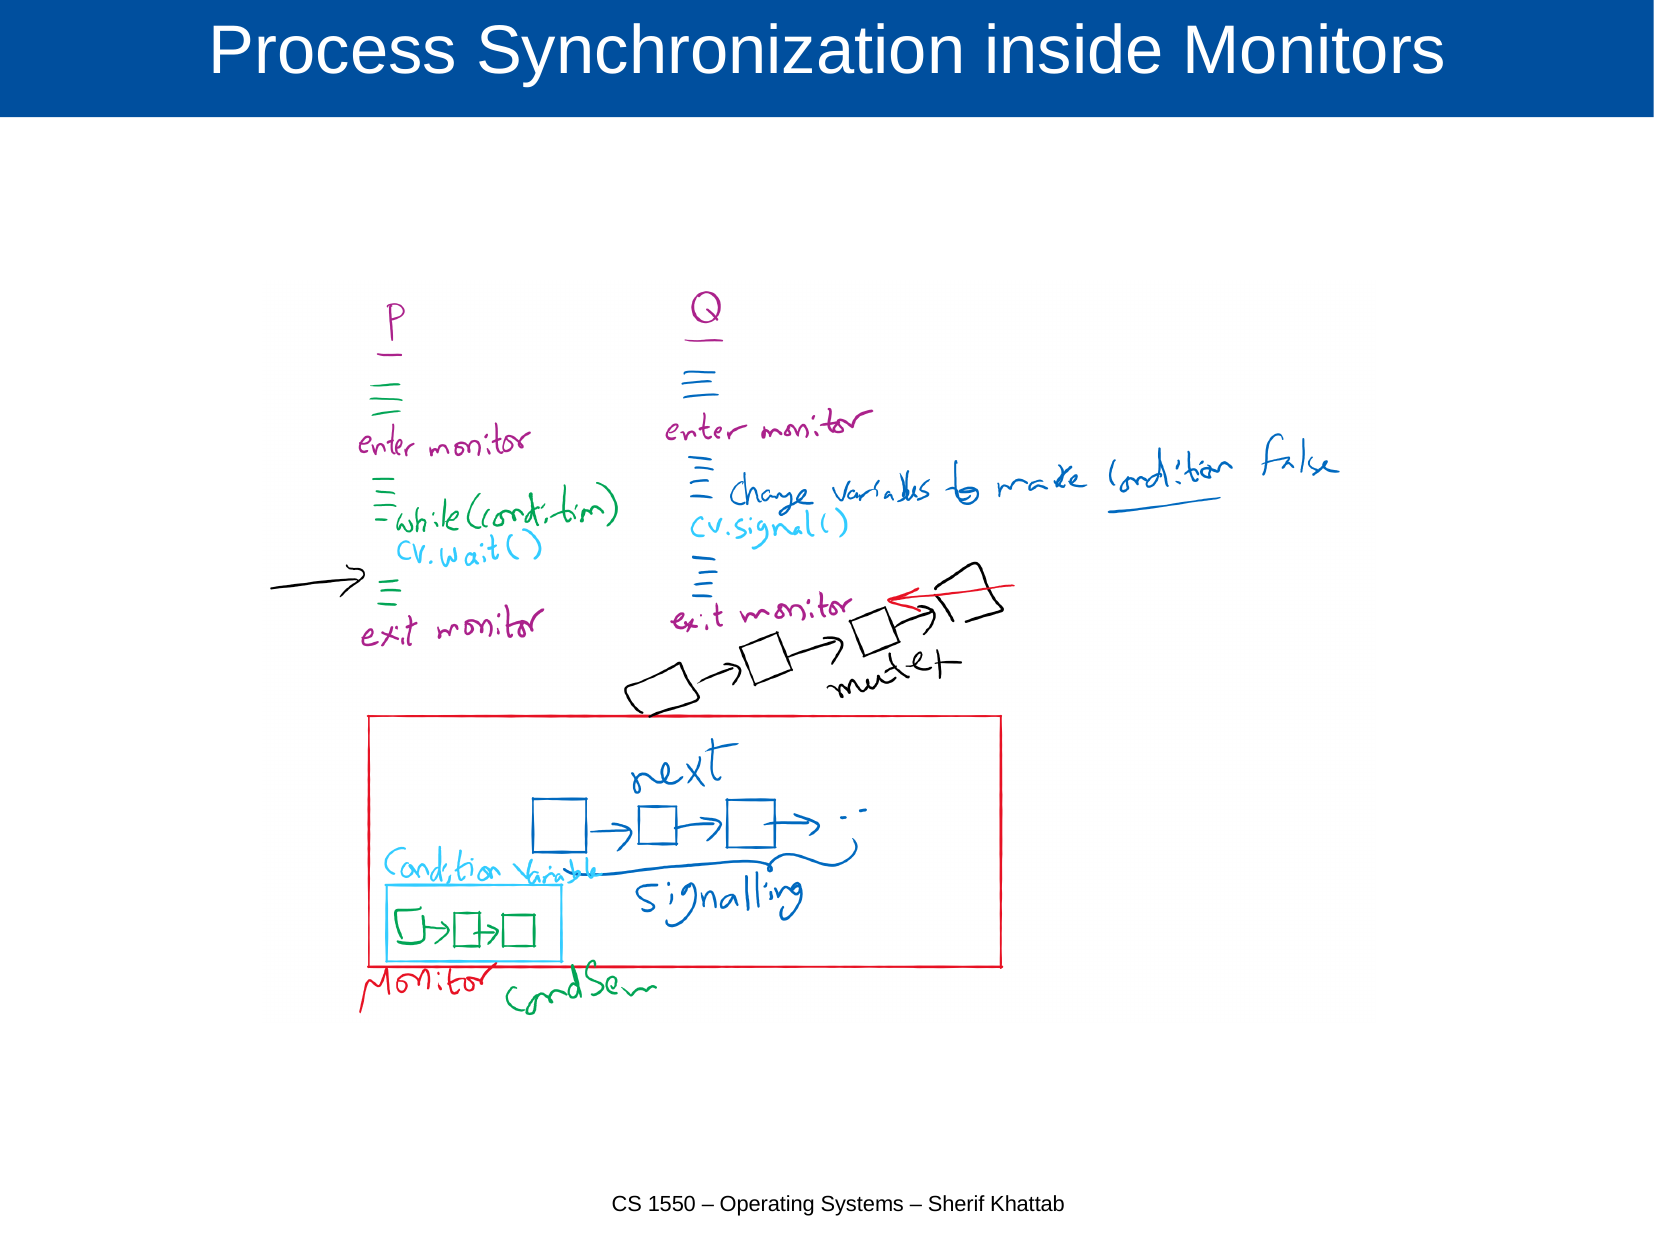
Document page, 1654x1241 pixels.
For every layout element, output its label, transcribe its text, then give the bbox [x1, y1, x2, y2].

title Process Synchronization inside Monitors [0, 0, 1654, 118]
footer CS 1550 – Operating Systems – Sherif Khattab [460, 1190, 1217, 1241]
picture [261, 279, 1376, 1023]
